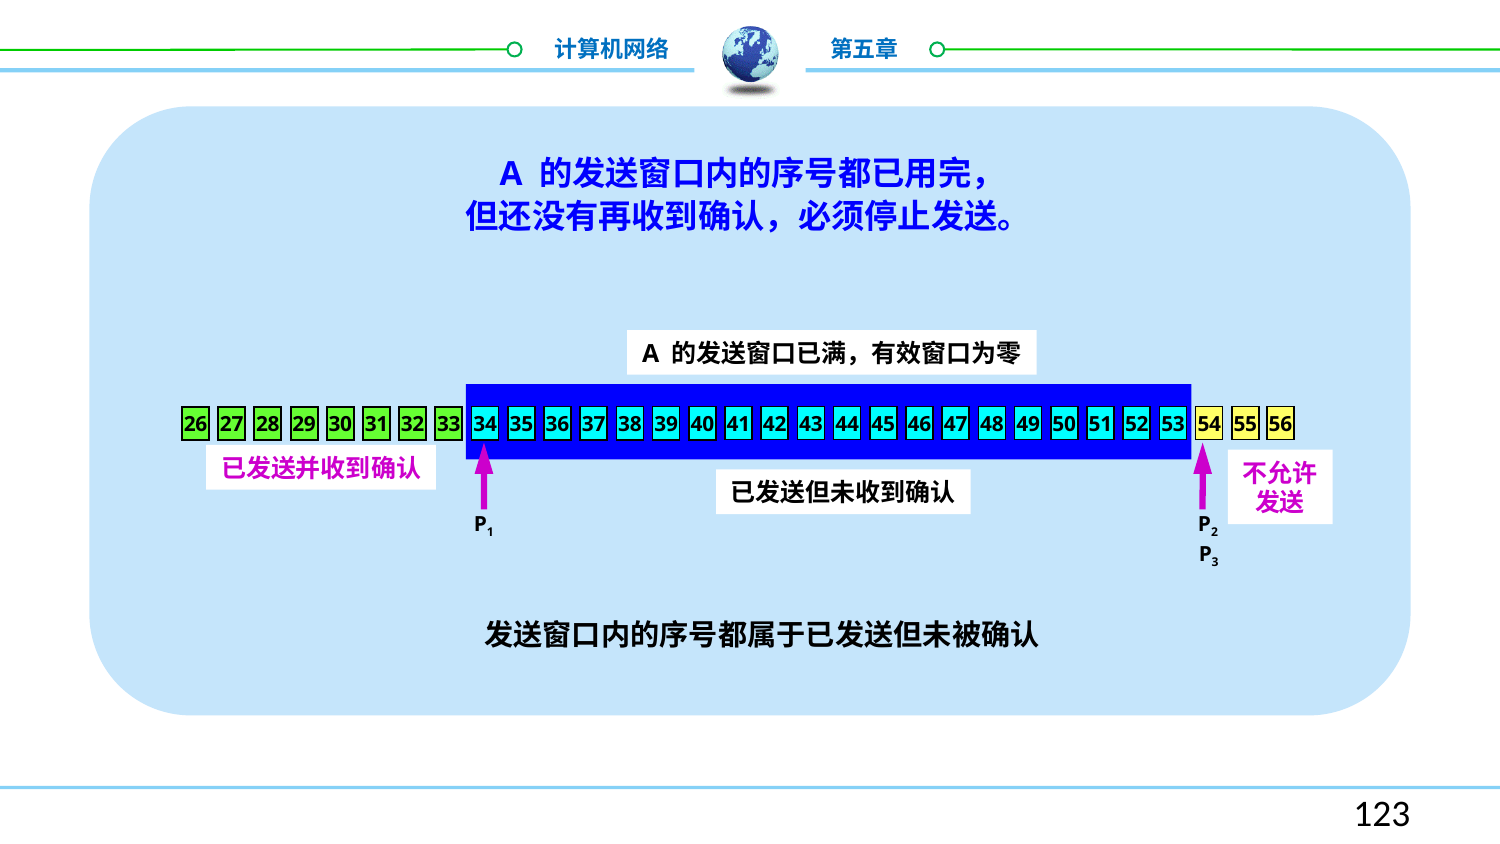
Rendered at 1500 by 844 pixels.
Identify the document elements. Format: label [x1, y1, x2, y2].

picture [720, 24, 780, 100]
text_box [87, 104, 1413, 718]
slide_number [1074, 782, 1425, 827]
